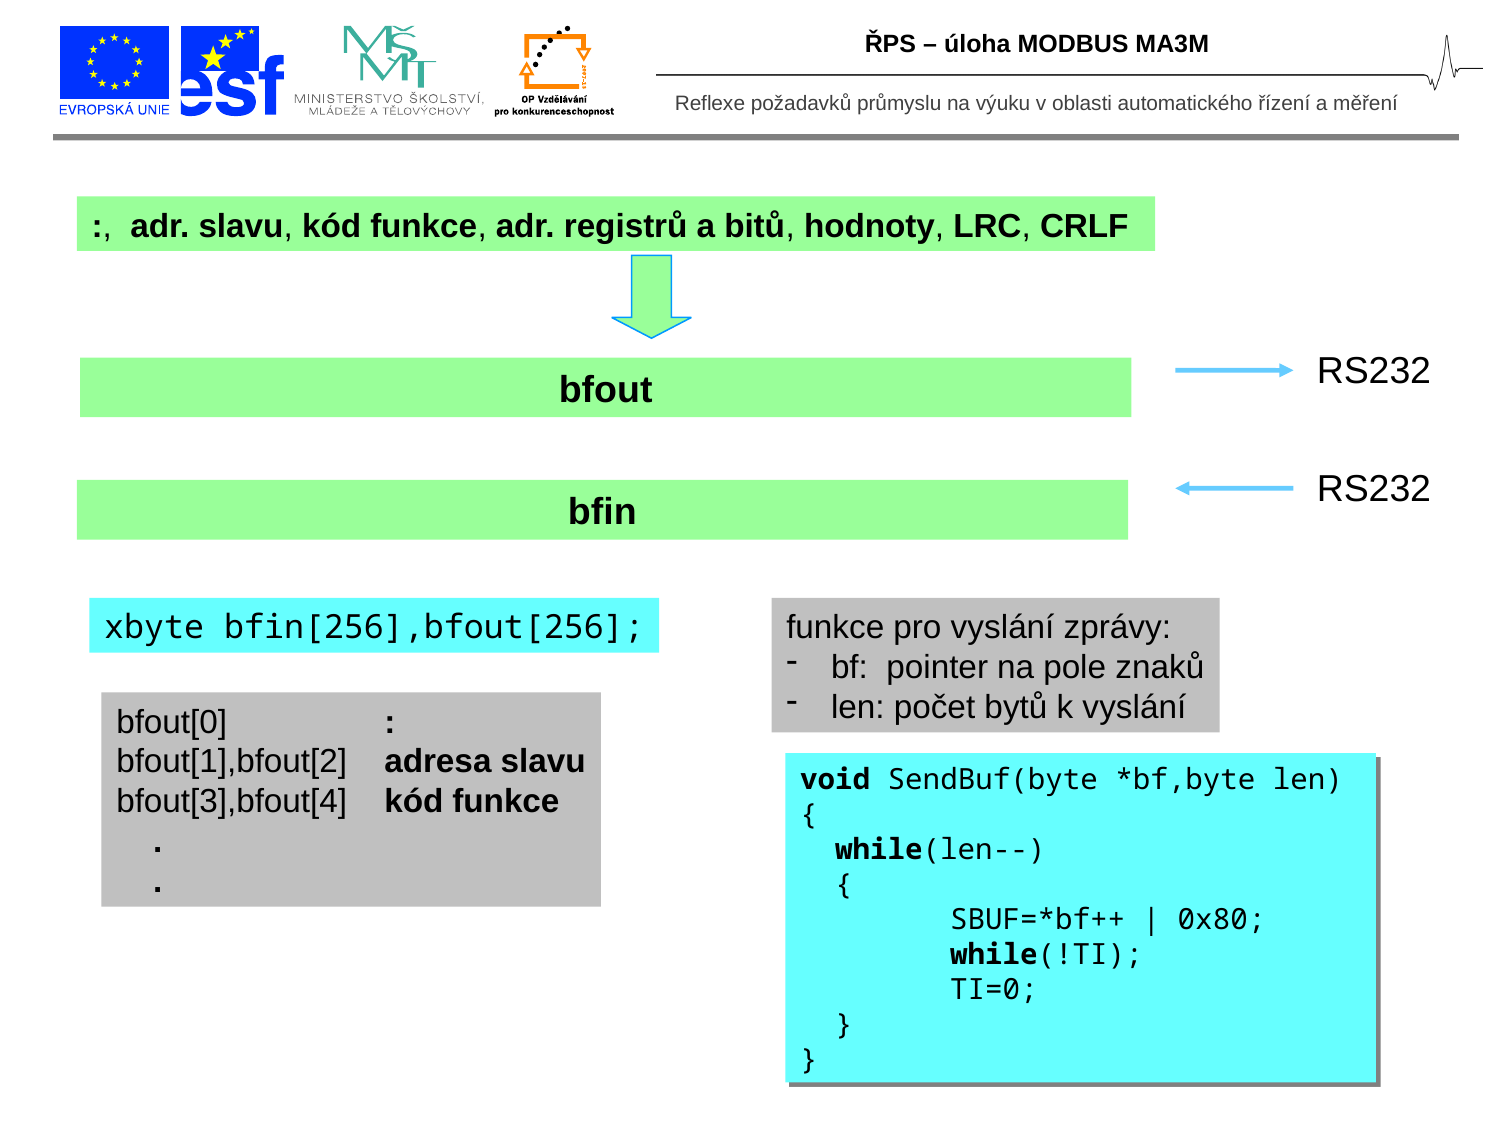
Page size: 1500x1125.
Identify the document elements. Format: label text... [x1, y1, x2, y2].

text_box bfin [76, 479, 1129, 540]
text_box [1175, 482, 1294, 495]
text_box funkce pro vyslání zprávy: bf: pointer na pole znaků len: počet bytů k vyslání [771, 597, 1220, 733]
text_box xbyte bfin[256],bfout[256]; [89, 597, 660, 653]
text_box void SendBuf(byte *bf,byte len) { while(len--) { SBUF=*bf++ | 0x80; while(!TI); TI=0; } } [785, 753, 1376, 1083]
text_box bfout[0] : bfout[1],bfout[2] adresa slavu bfout[3],bfout[4] kód funkce . . [101, 692, 601, 907]
text_box bfout [80, 357, 1132, 418]
text_box [611, 255, 692, 339]
text_box ŘPS – úloha MODBUS MA3M [644, 20, 1430, 68]
text_box RS232 [1302, 338, 1447, 398]
picture [656, 34, 1483, 91]
text_box :, adr. slavu, kód funkce, adr. registrů a bitů, hodnoty, LRC, CRLF [76, 196, 1156, 251]
text_box RS232 [1302, 456, 1447, 516]
text_box [1175, 364, 1294, 377]
